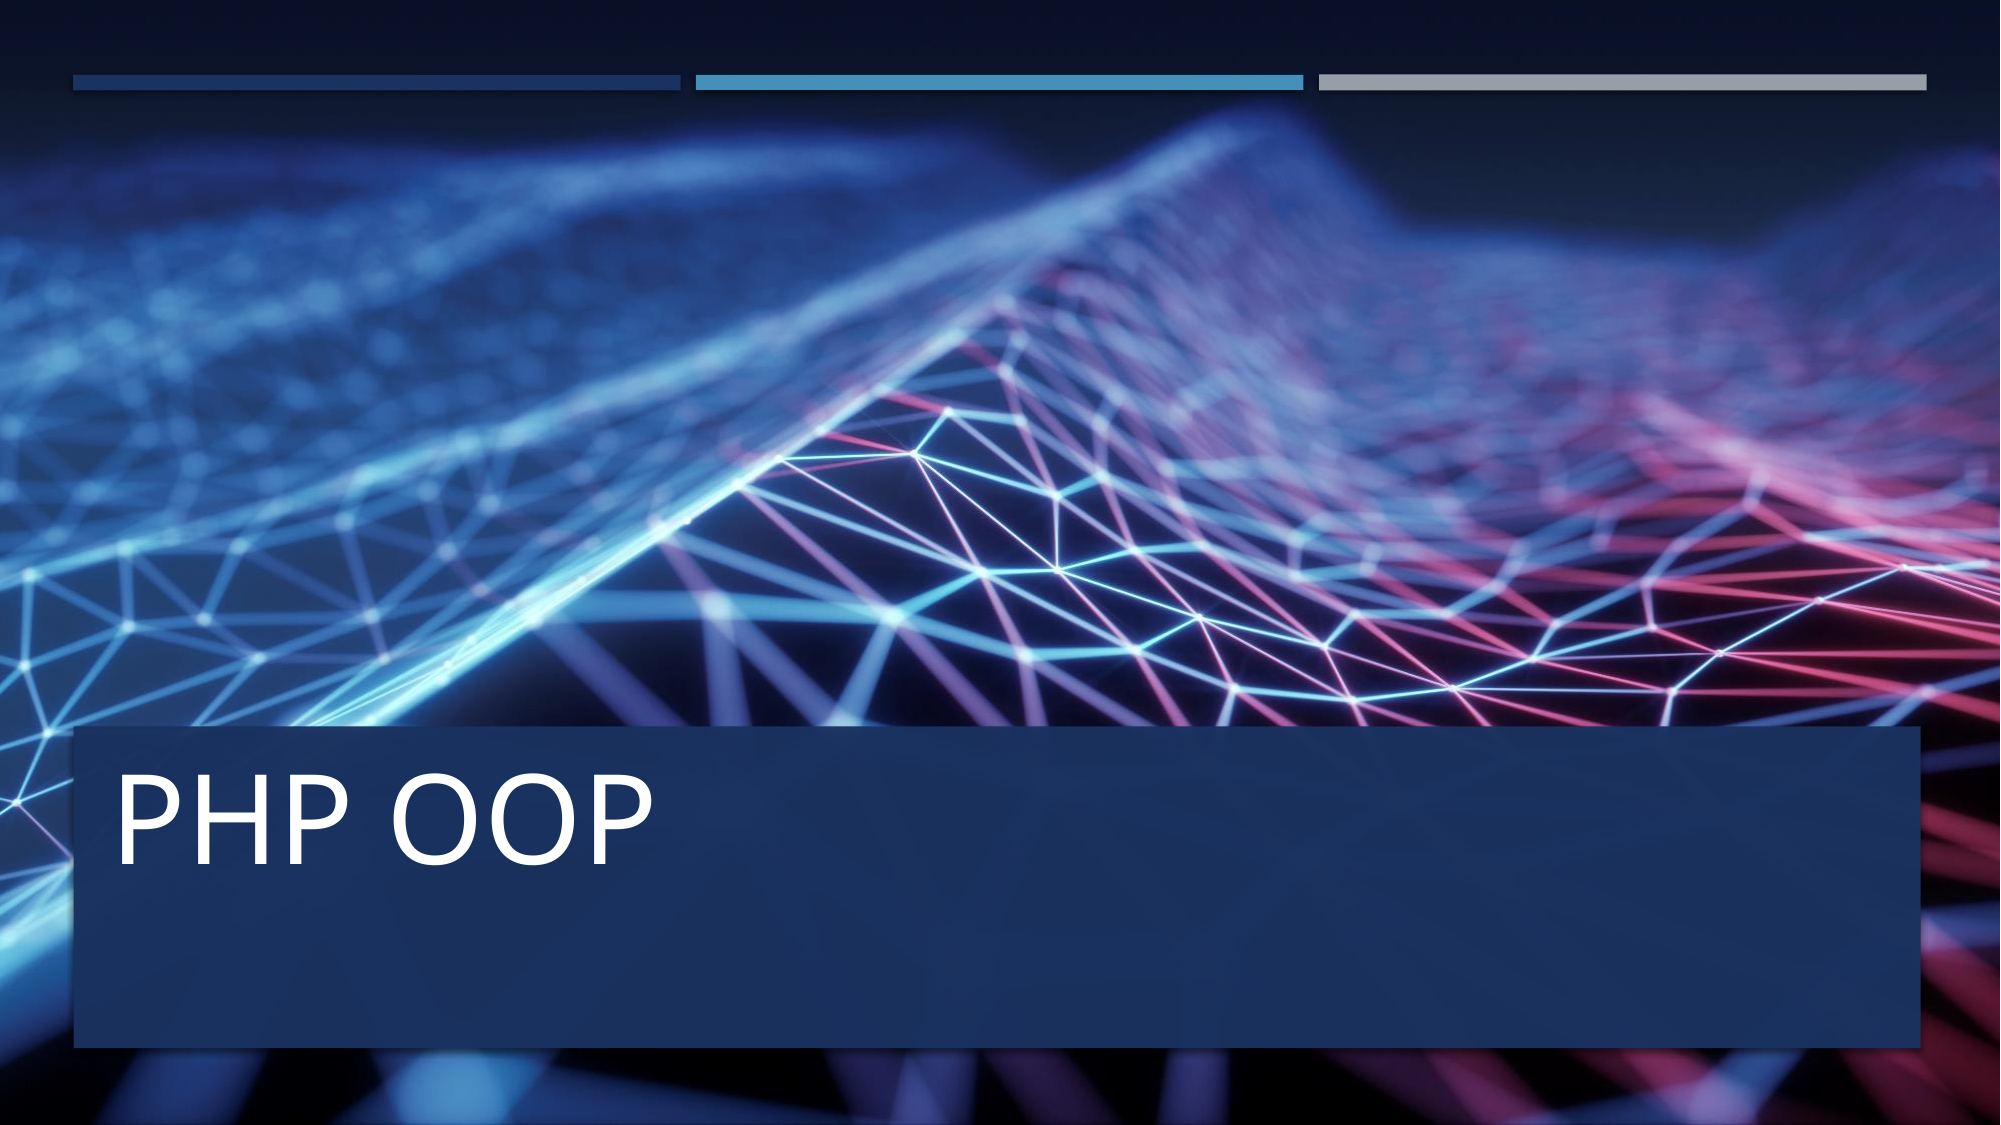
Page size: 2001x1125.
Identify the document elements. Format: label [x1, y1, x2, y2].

text_box [72, 73, 1928, 92]
picture [0, 0, 2000, 1125]
